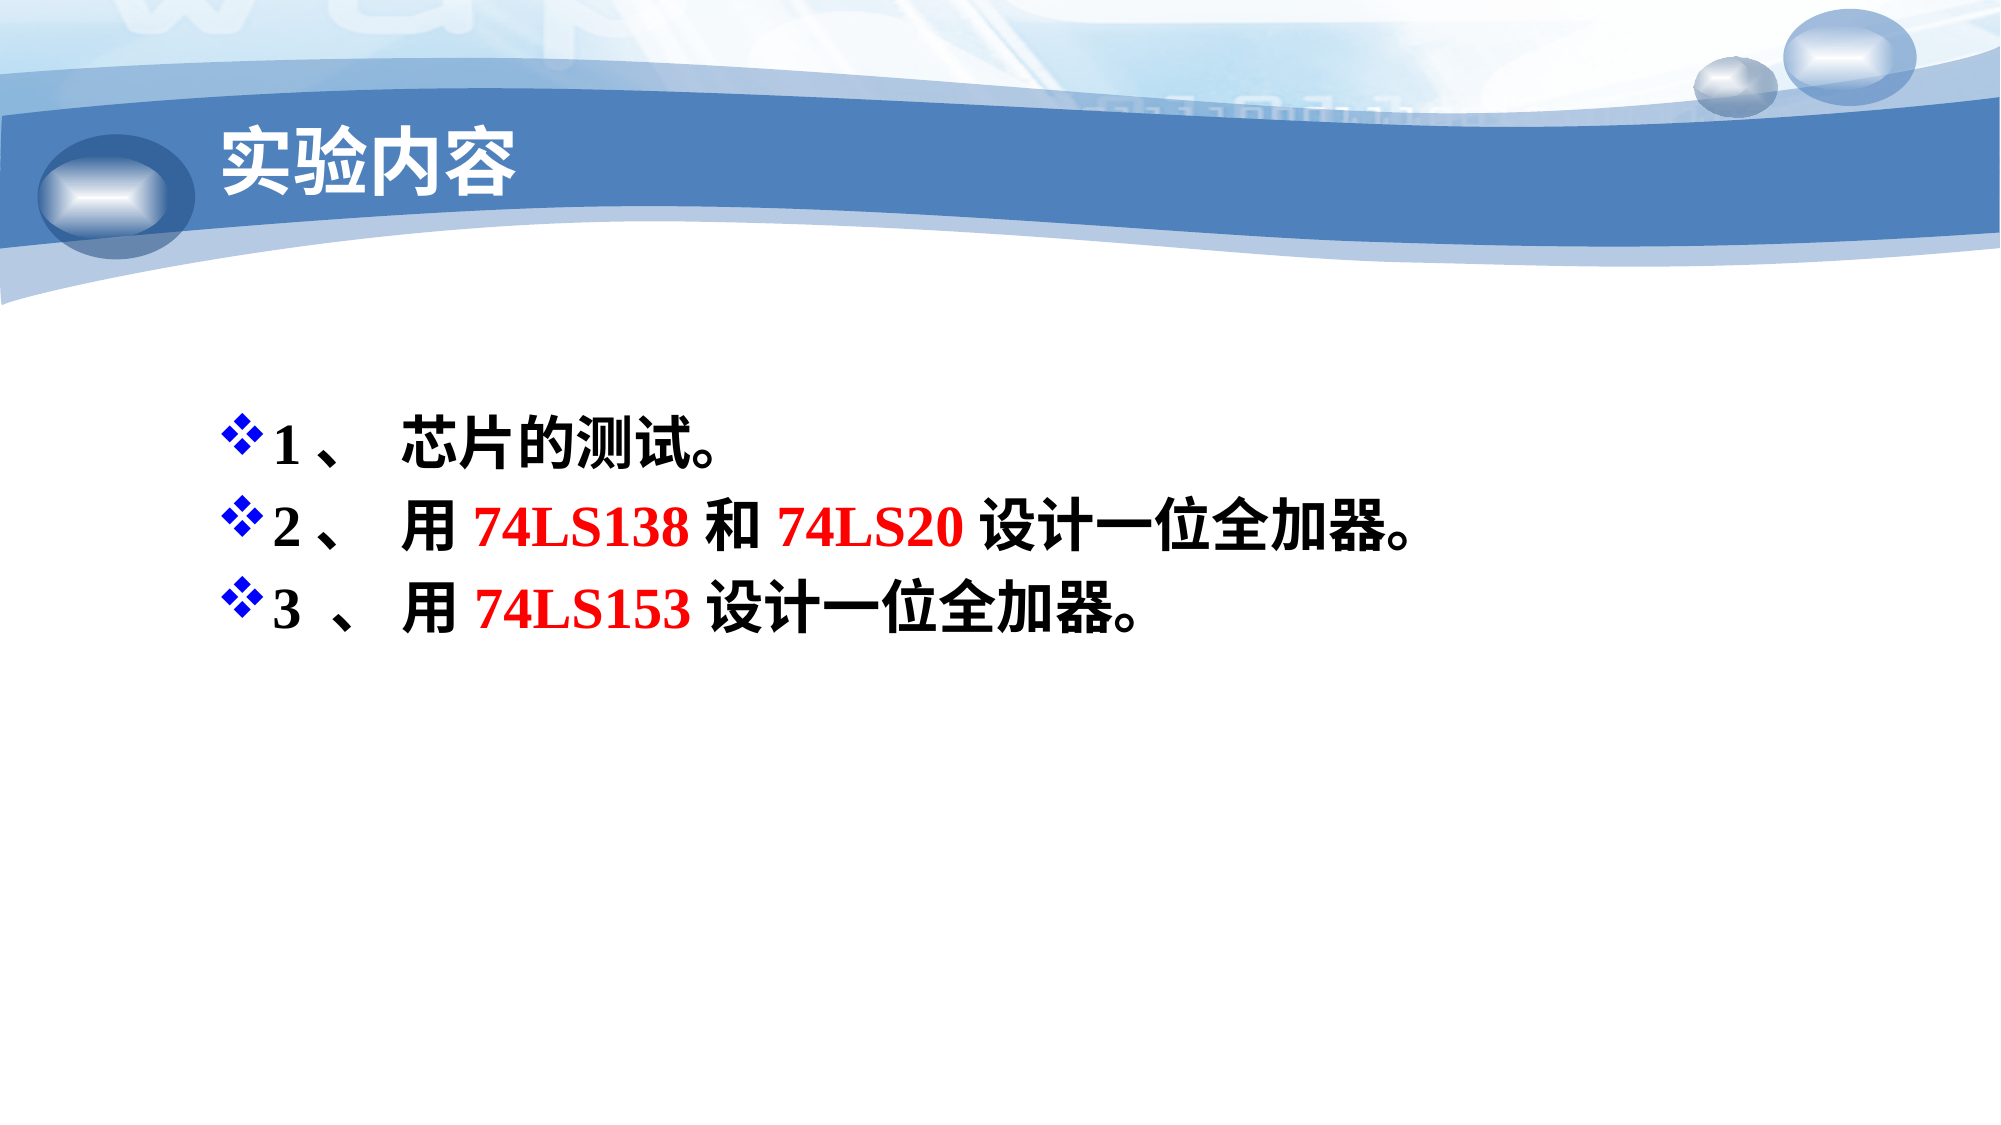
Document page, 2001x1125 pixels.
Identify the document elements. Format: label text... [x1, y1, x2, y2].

text_box 1、 芯片的测试。 2、 用74LS138和74LS20设计一位全加器。 3 、 用74LS153设计一位全加器。 [201, 317, 1584, 713]
title 实验内容 [203, 113, 879, 207]
picture [0, 0, 2000, 113]
